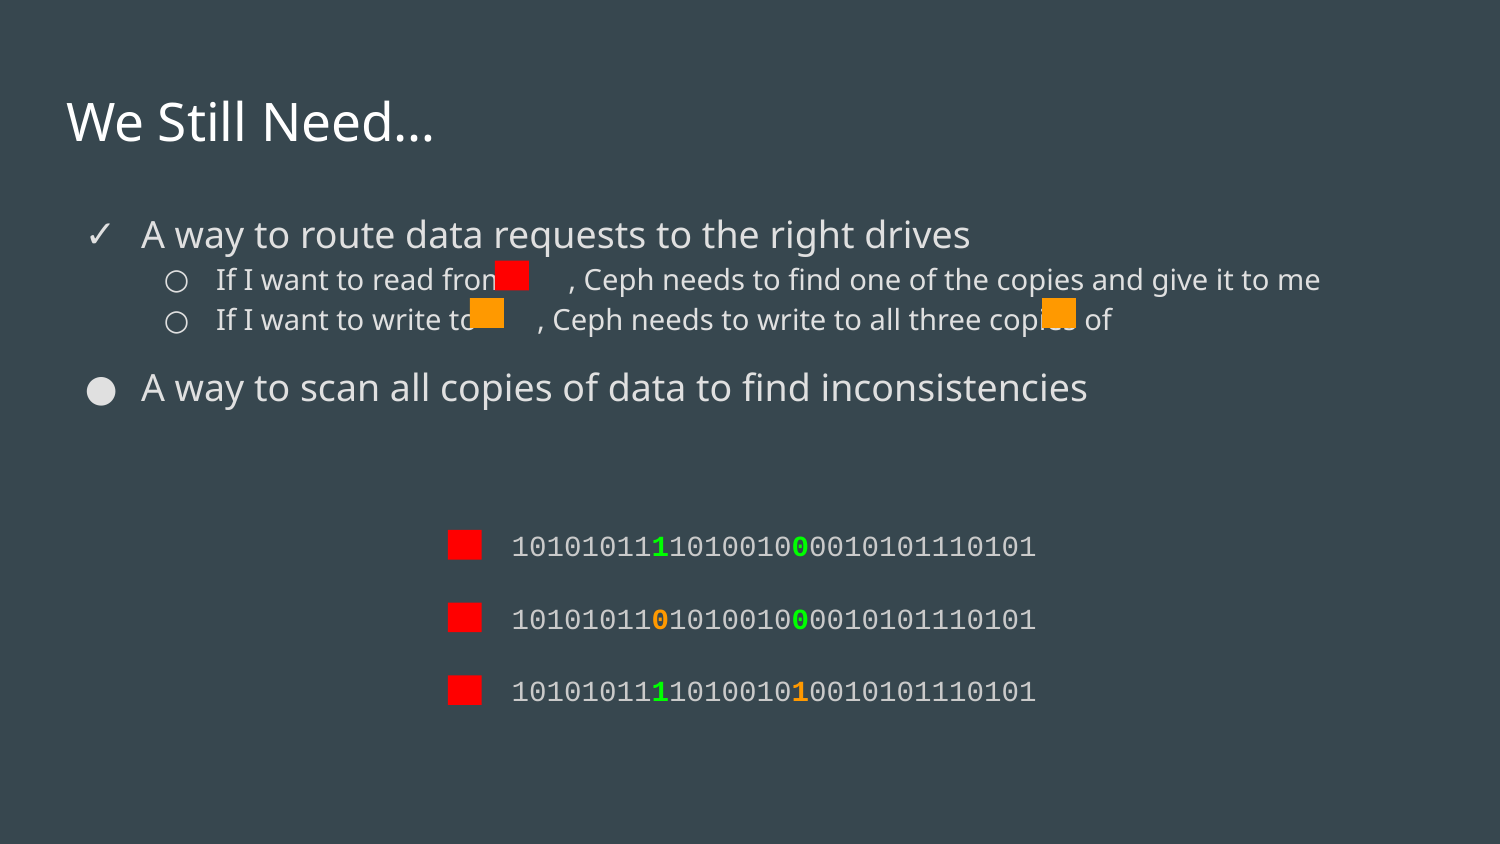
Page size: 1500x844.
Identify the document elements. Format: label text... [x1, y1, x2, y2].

text_box [494, 260, 529, 291]
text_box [447, 513, 1053, 722]
text_box [1042, 298, 1076, 328]
list A way to route data requests to the right drives If I want to read from , Ceph needs to find one of the copies and give it to me If I want to write to , Ceph needs to write to all three copies of A way to scan all copies of data to find inconsistencies [51, 189, 1449, 750]
title We Still Need… [51, 72, 1449, 167]
text_box [469, 298, 504, 328]
